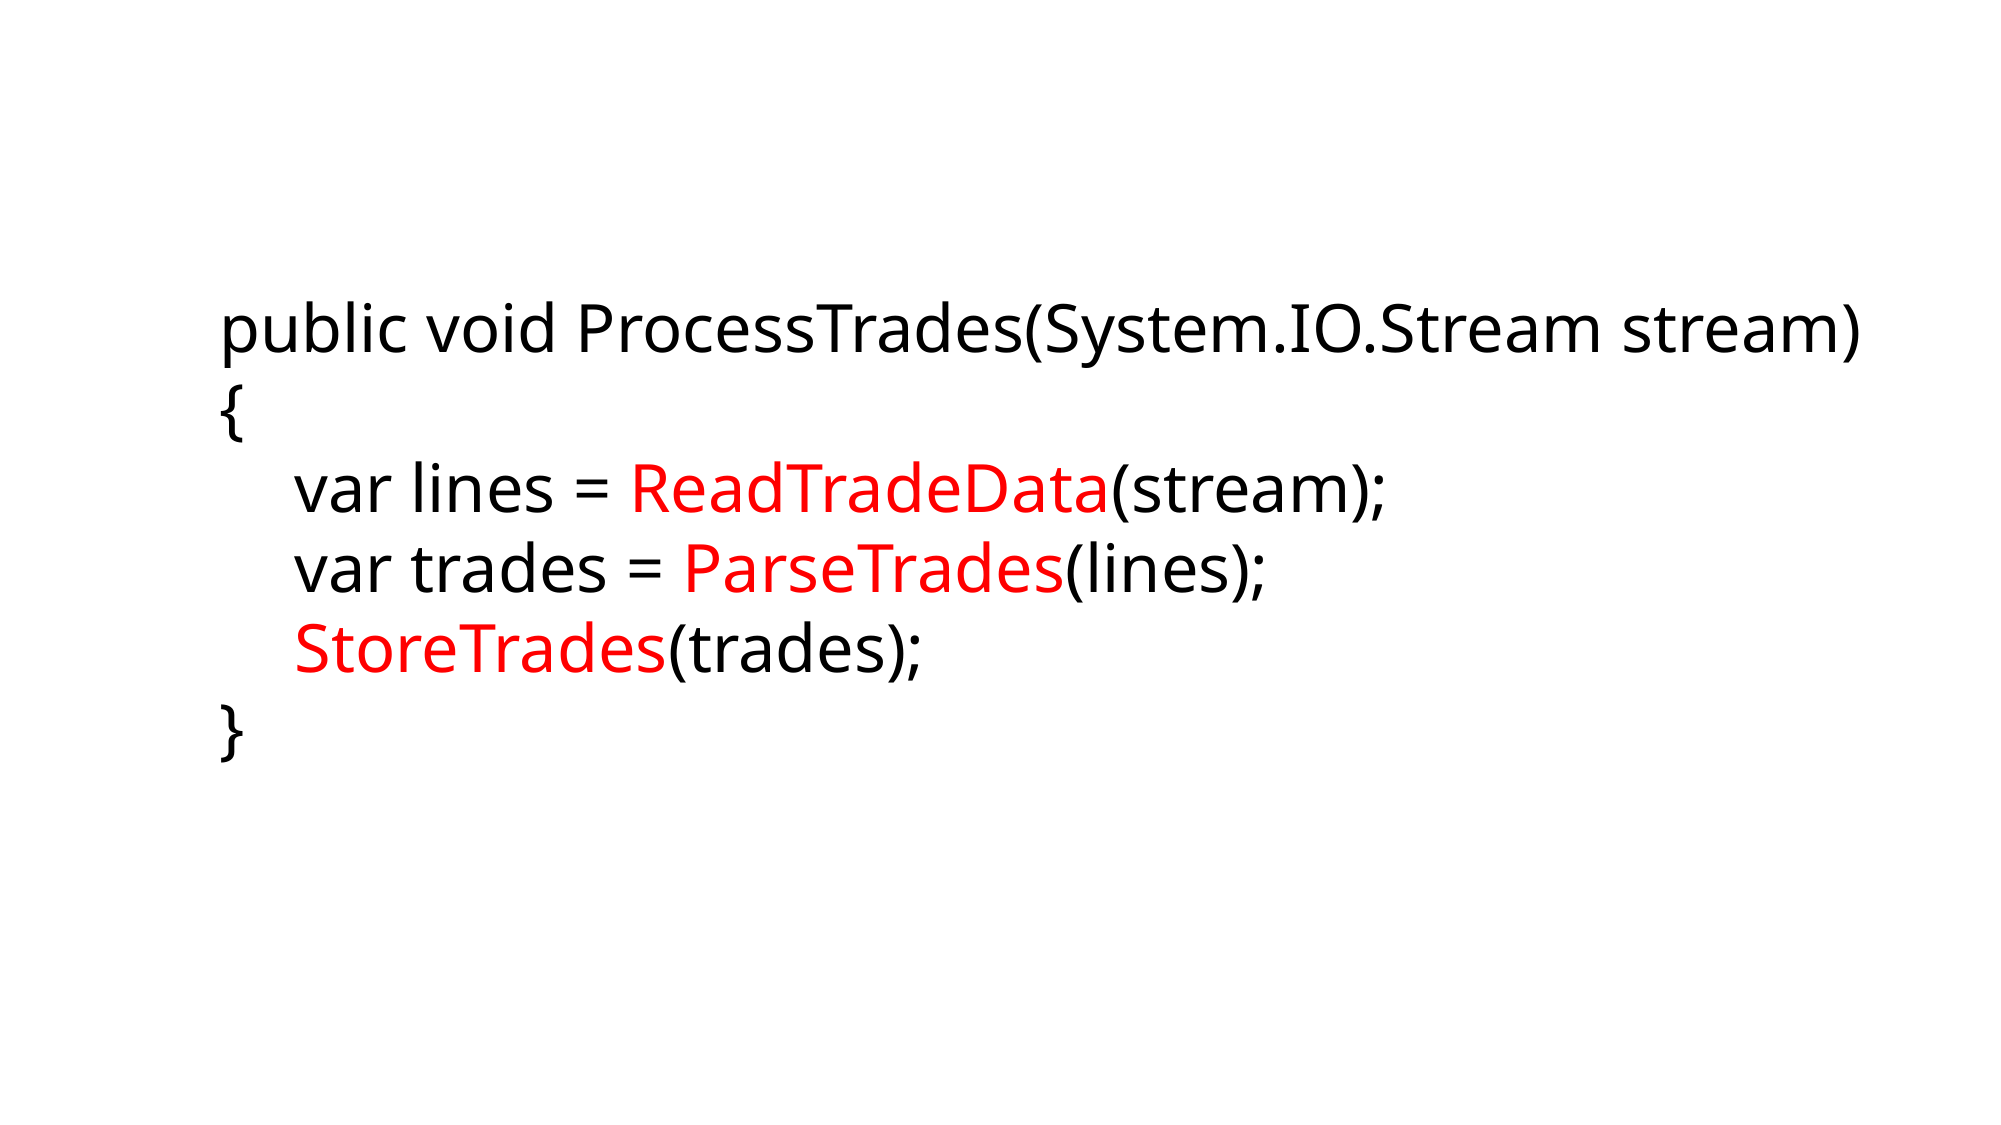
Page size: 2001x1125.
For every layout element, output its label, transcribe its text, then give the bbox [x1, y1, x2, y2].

text_box public void ProcessTrades(System.IO.Stream stream) { var lines = ReadTradeData(stream); var trades = ParseTrades(lines); StoreTrades(trades); } [204, 278, 1913, 774]
